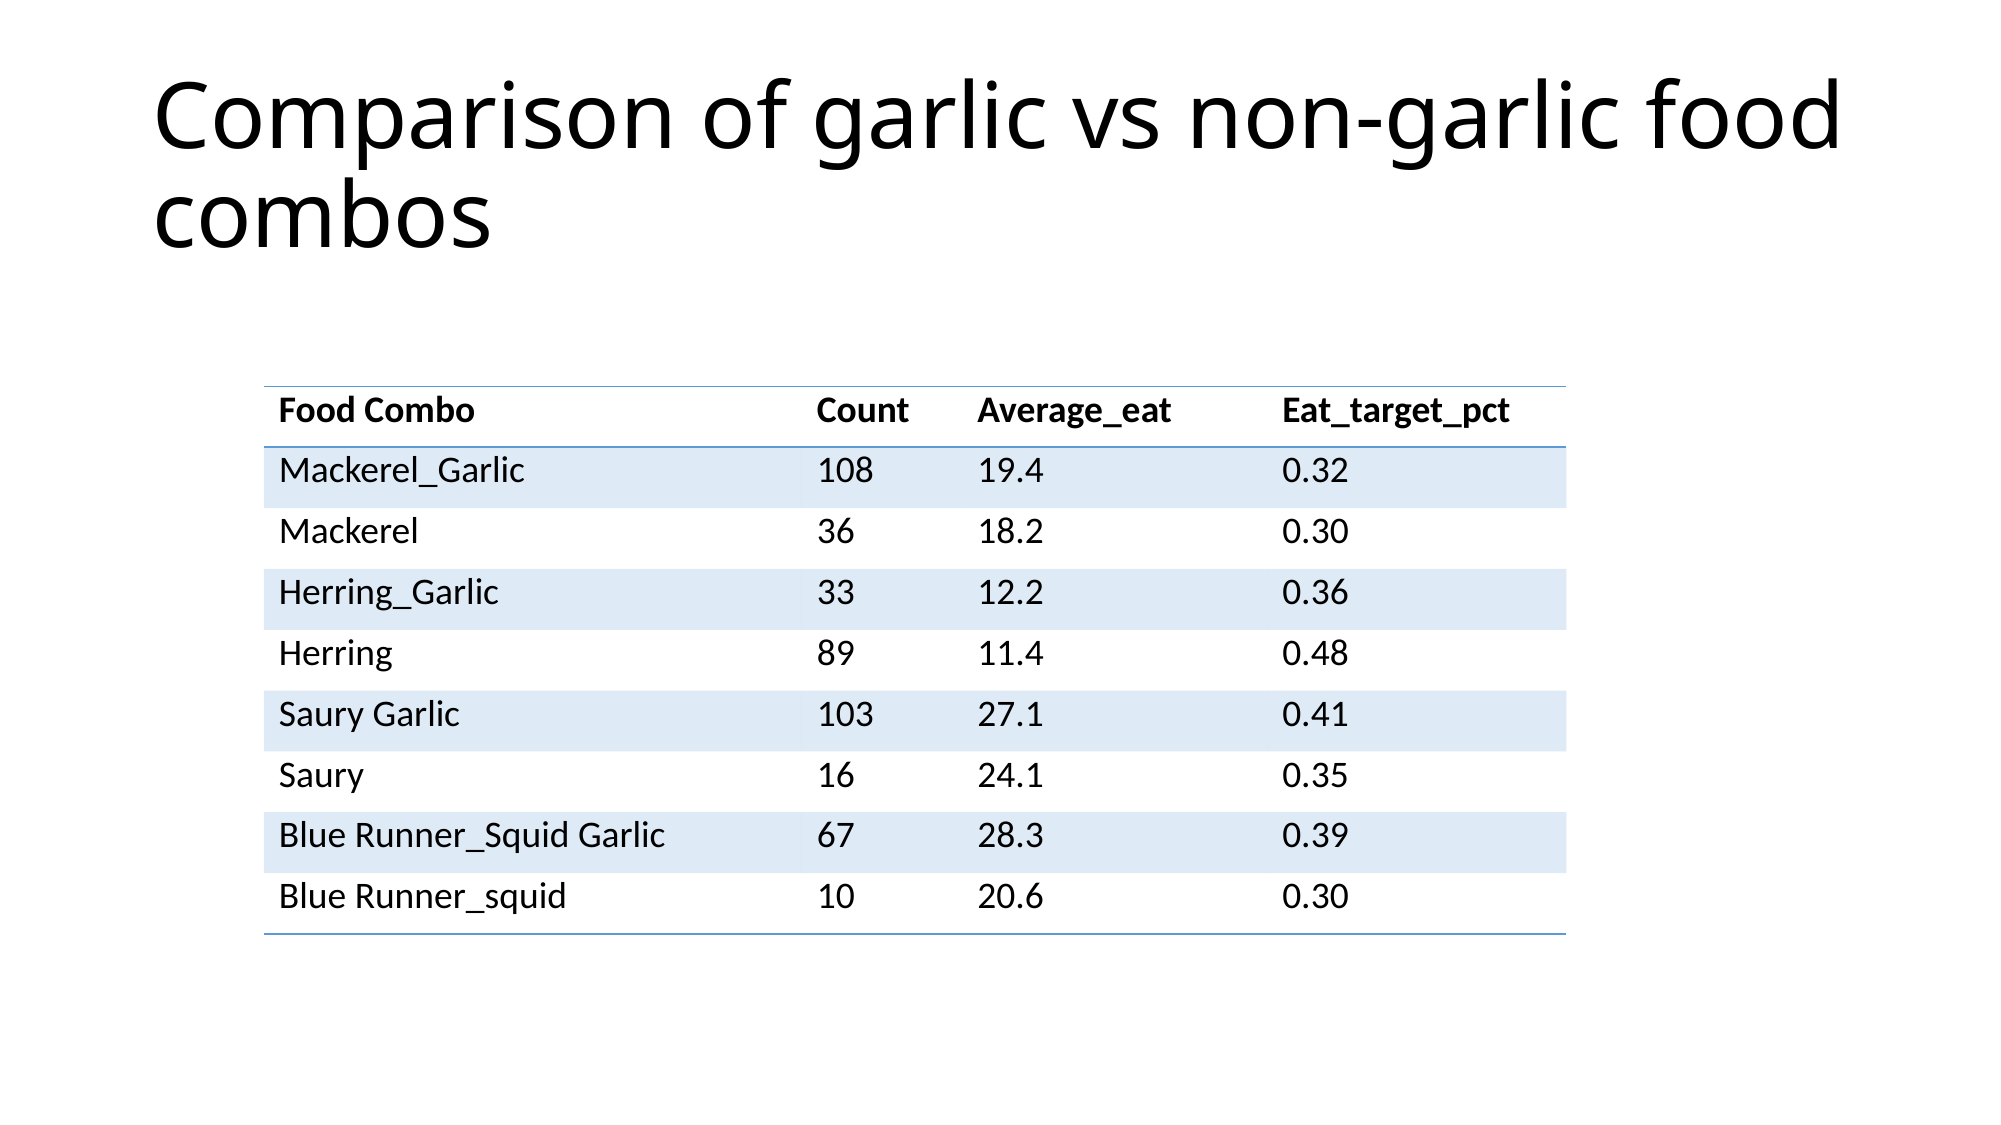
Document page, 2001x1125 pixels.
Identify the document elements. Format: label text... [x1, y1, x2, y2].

table_cell 0.39 [1267, 812, 1566, 873]
table_cell 0.48 [1267, 630, 1566, 691]
table_cell 0.36 [1267, 569, 1566, 630]
table_cell 27.1 [962, 691, 1267, 751]
table_header Eat_target_pct [1267, 387, 1566, 446]
title Comparison of garlic vs non-garlic food combos [137, 59, 1863, 278]
table_cell 19.4 [962, 448, 1267, 508]
table_cell 67 [802, 812, 962, 873]
table_cell 11.4 [962, 630, 1267, 691]
table_cell Mackerel_Garlic [264, 448, 802, 508]
table_cell 0.30 [1267, 873, 1566, 933]
table_cell 89 [802, 630, 962, 691]
table_cell Herring_Garlic [264, 569, 802, 630]
table_header Count [802, 387, 962, 446]
table_cell 24.1 [962, 751, 1267, 812]
table_cell Blue Runner_squid [264, 873, 802, 933]
table_cell 20.6 [962, 873, 1267, 933]
table_cell Blue Runner_Squid Garlic [264, 812, 802, 873]
table_header Average_eat [962, 387, 1267, 446]
table_cell Mackerel [264, 508, 802, 569]
table_cell 16 [802, 751, 962, 812]
table_cell Saury [264, 751, 802, 812]
table_cell Saury Garlic [264, 691, 802, 751]
table_cell 36 [802, 508, 962, 569]
table_cell Herring [264, 630, 802, 691]
table_cell 103 [802, 691, 962, 751]
table_cell 33 [802, 569, 962, 630]
table_cell 0.41 [1267, 691, 1566, 751]
table_cell 12.2 [962, 569, 1267, 630]
table_header Food Combo [264, 387, 802, 446]
table_cell 28.3 [962, 812, 1267, 873]
table_cell 108 [802, 448, 962, 508]
table_cell 18.2 [962, 508, 1267, 569]
table_cell 0.30 [1267, 508, 1566, 569]
table_cell 10 [802, 873, 962, 933]
table_cell 0.32 [1267, 448, 1566, 508]
table_cell 0.35 [1267, 751, 1566, 812]
